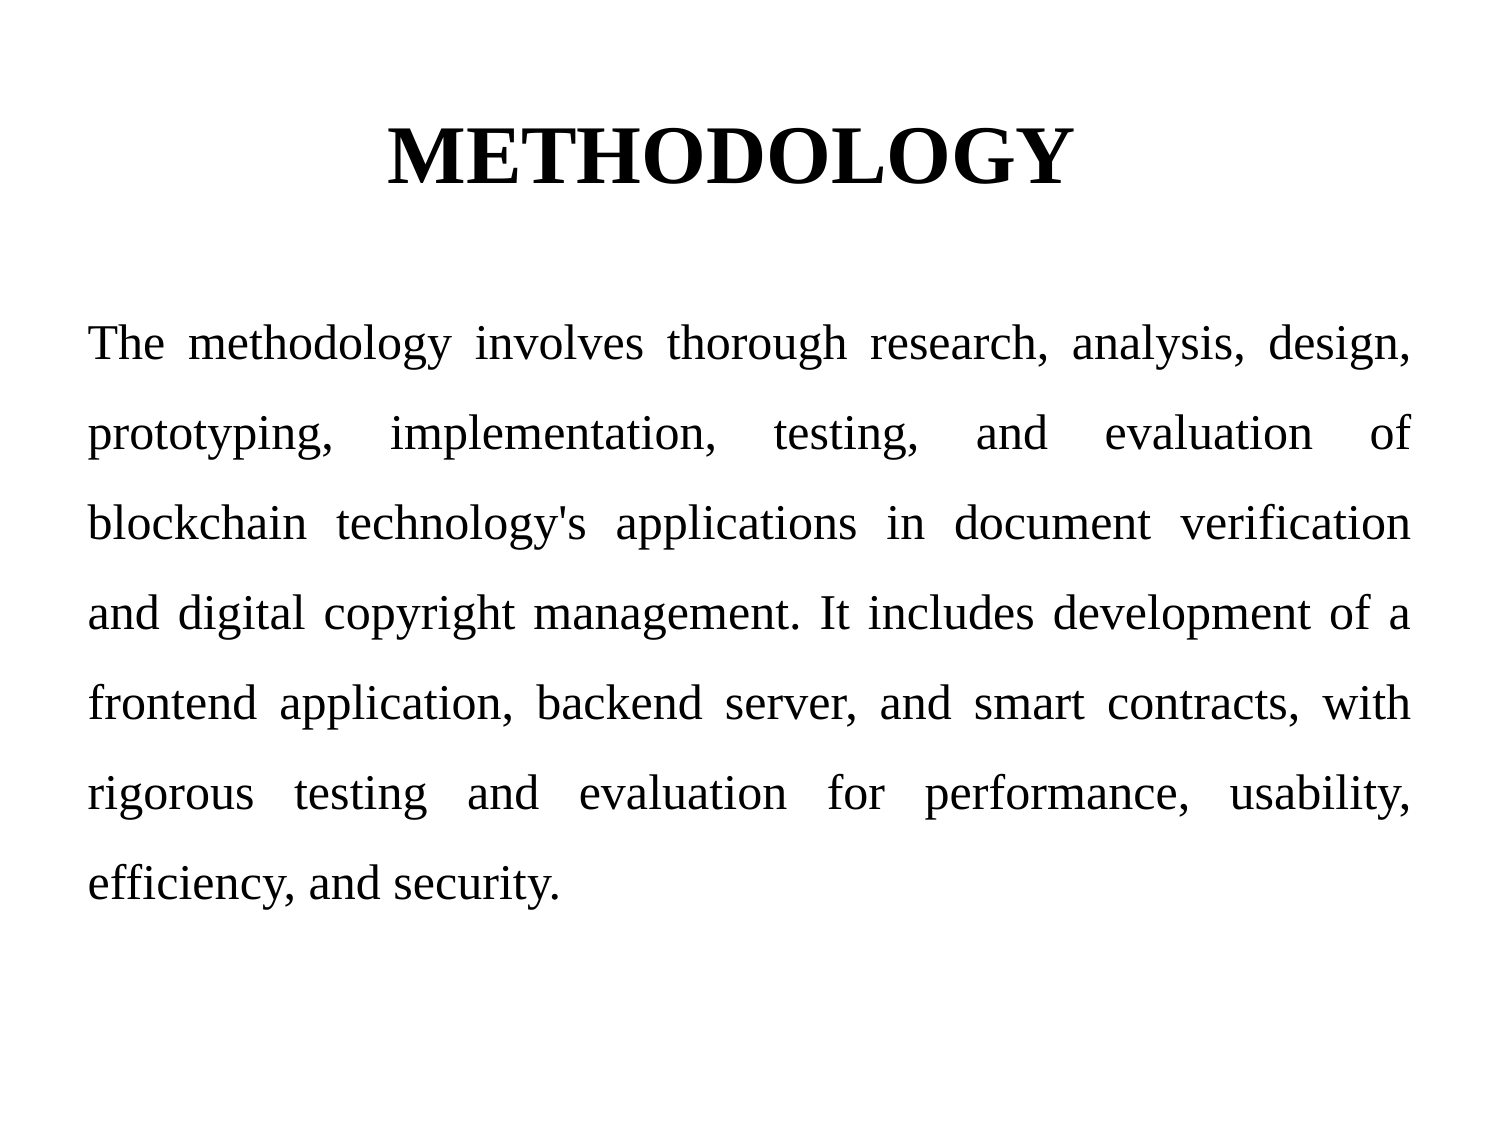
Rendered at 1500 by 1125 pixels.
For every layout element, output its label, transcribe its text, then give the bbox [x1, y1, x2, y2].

list The methodology involves thorough research, analysis, design, prototyping, implementation, testing, and evaluation of blockchain technology's applications in document verification and digital copyright management. It includes development of a frontend application, backend server, and smart contracts, with rigorous testing and evaluation for performance, usability, efficiency, and security. [87, 279, 1413, 905]
title METHODOLOGY [387, 99, 1500, 205]
